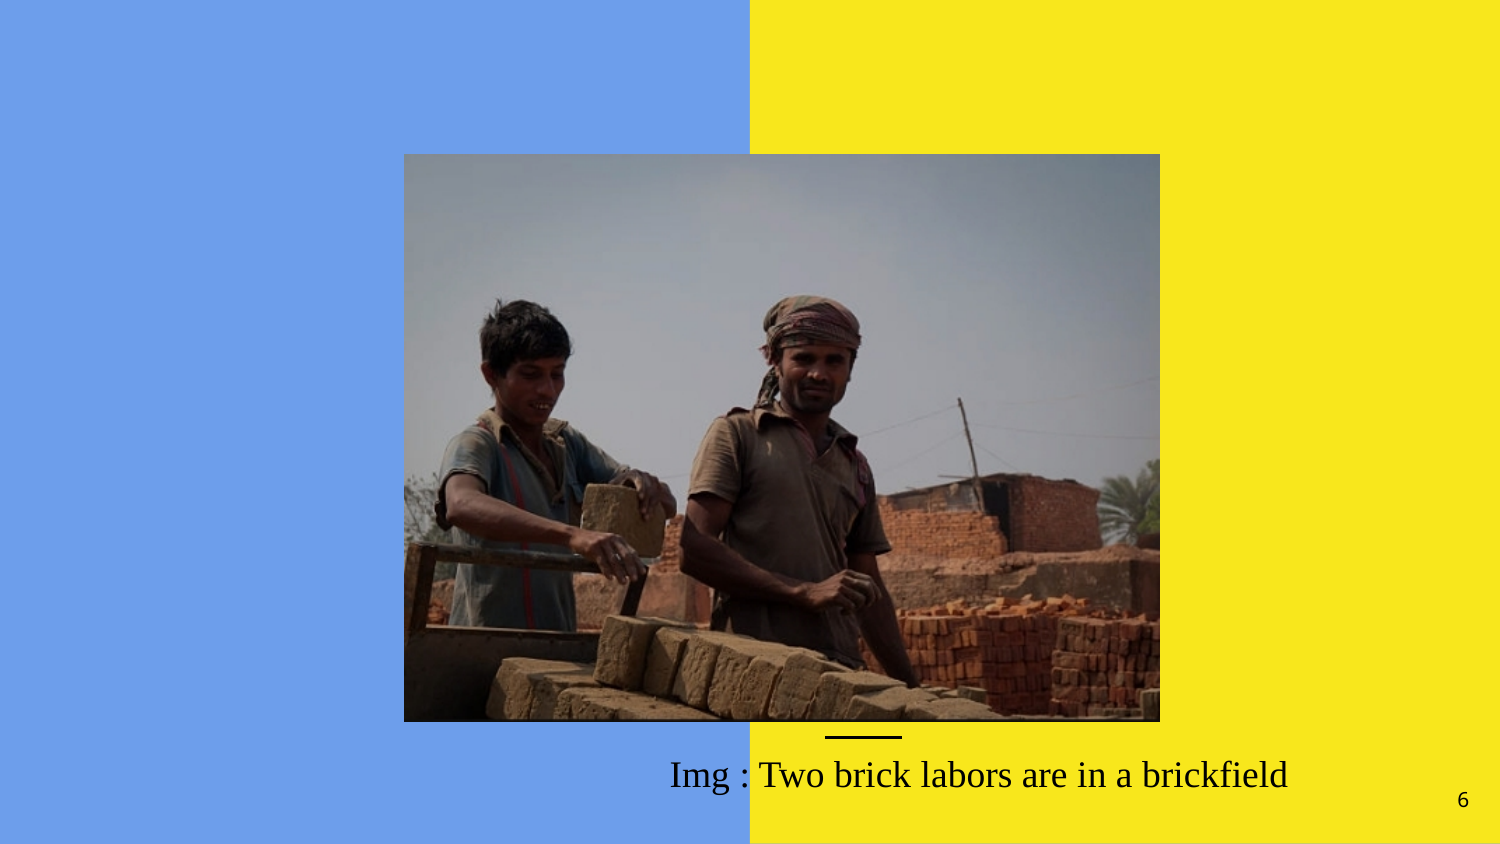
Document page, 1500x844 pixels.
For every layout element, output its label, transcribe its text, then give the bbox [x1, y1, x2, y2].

slide_number 6 [1394, 769, 1484, 834]
picture [404, 154, 1160, 722]
text_box Img : Two brick labors are in a brickfield [654, 735, 1421, 800]
